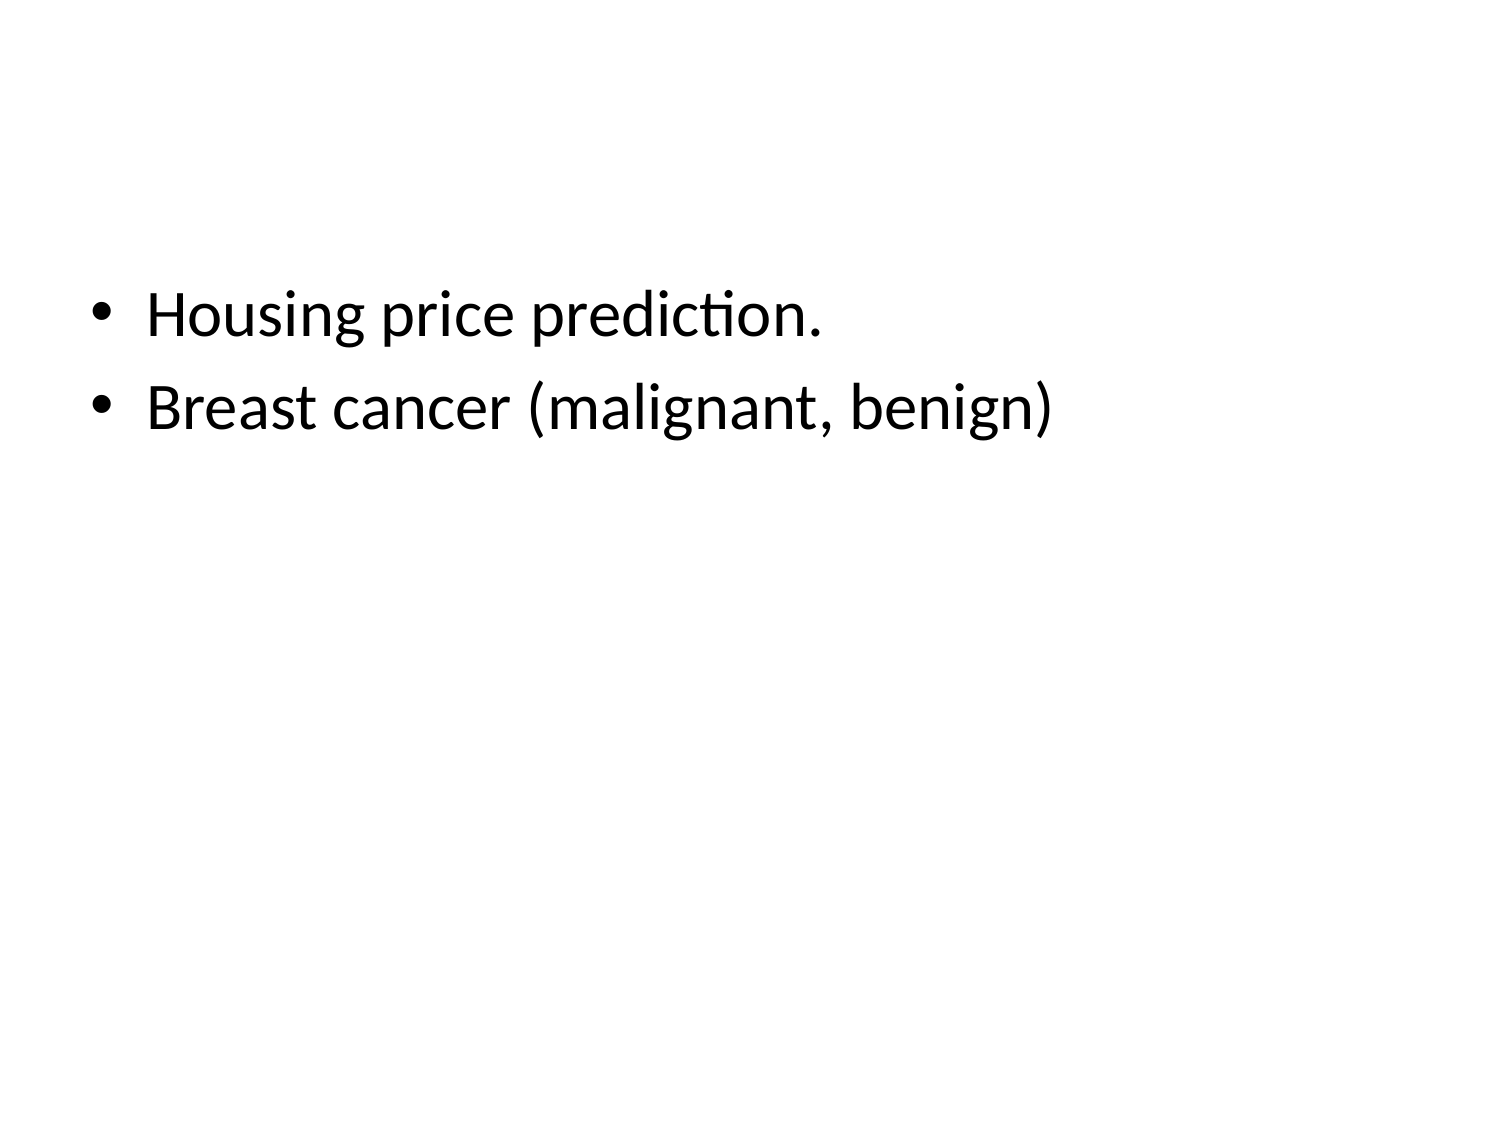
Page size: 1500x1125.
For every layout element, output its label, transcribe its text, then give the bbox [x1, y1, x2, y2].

list Housing price prediction. Breast cancer (malignant, benign) [75, 262, 1425, 1005]
